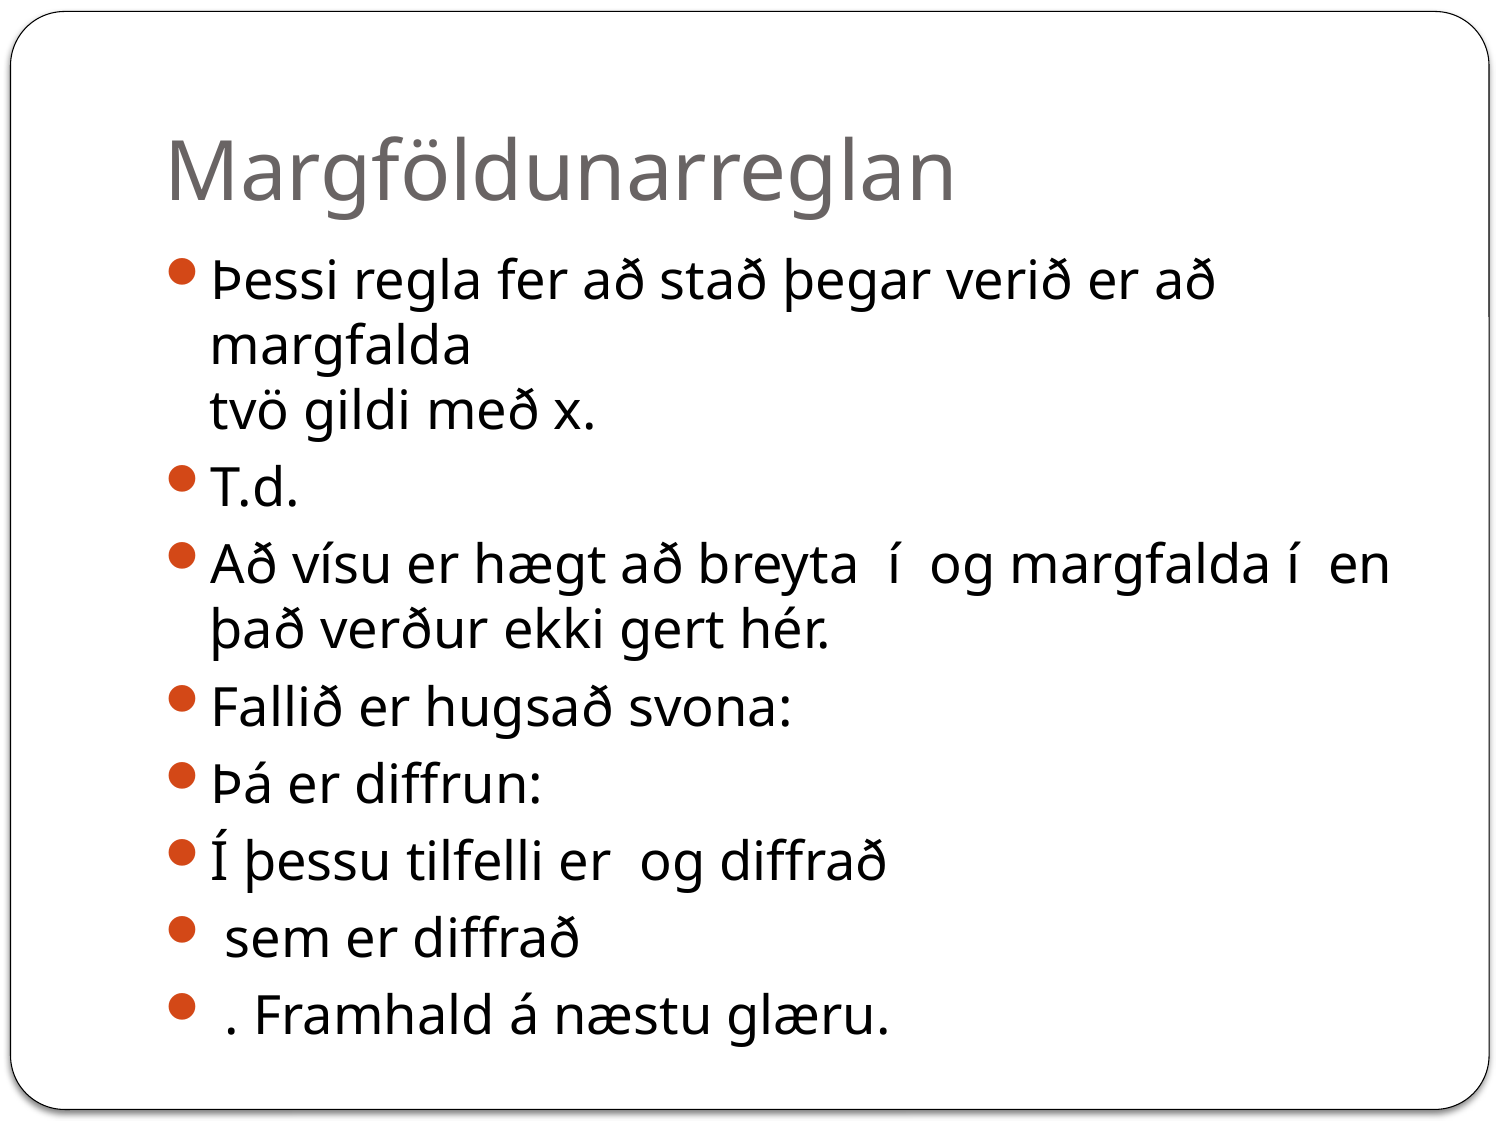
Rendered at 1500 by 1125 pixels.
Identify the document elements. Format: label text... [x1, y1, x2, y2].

title Margföldunarreglan [150, 45, 1425, 233]
